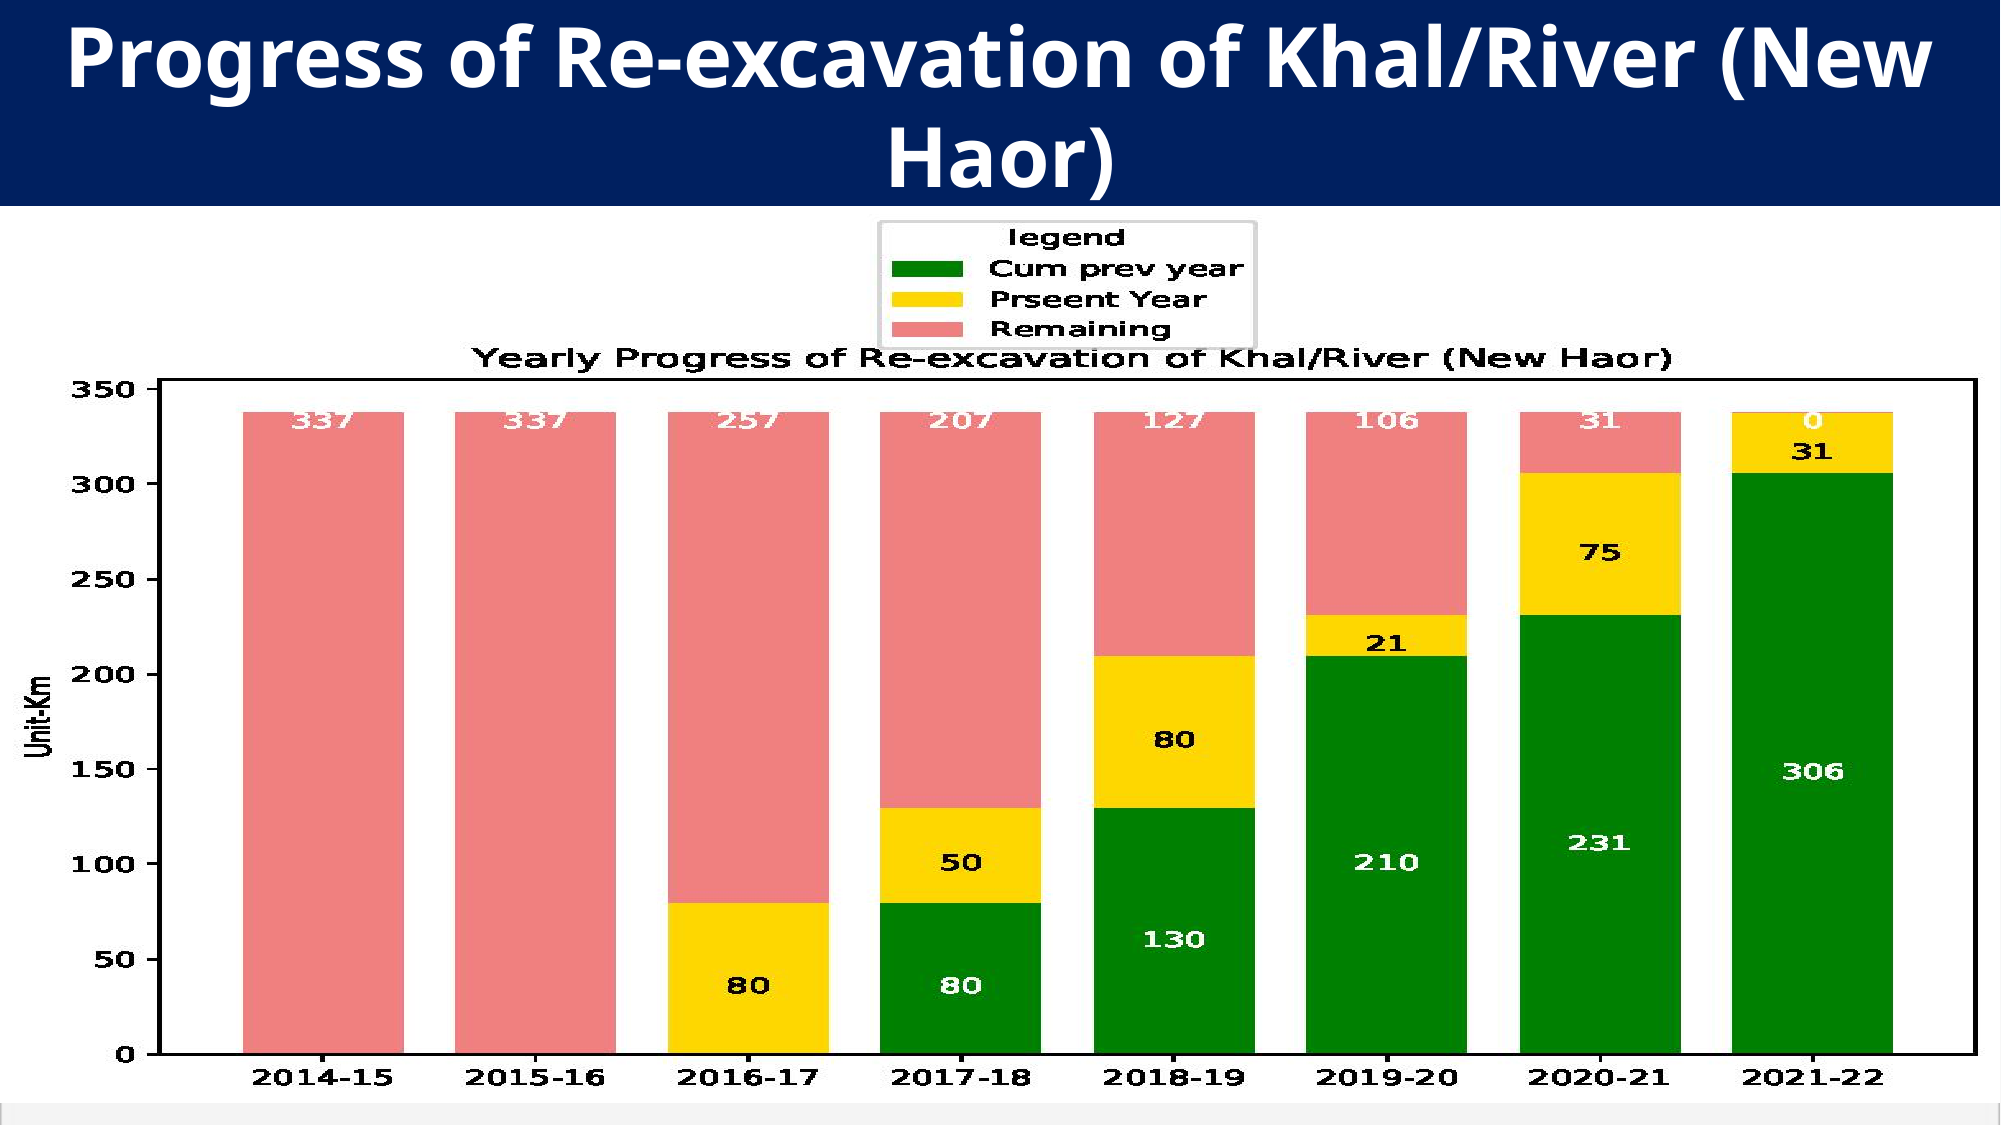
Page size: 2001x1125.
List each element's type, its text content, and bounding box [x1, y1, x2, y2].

picture [0, 0, 2001, 1125]
title Progress of Re-excavation of Khal/River (New Haor) [0, 0, 2000, 206]
